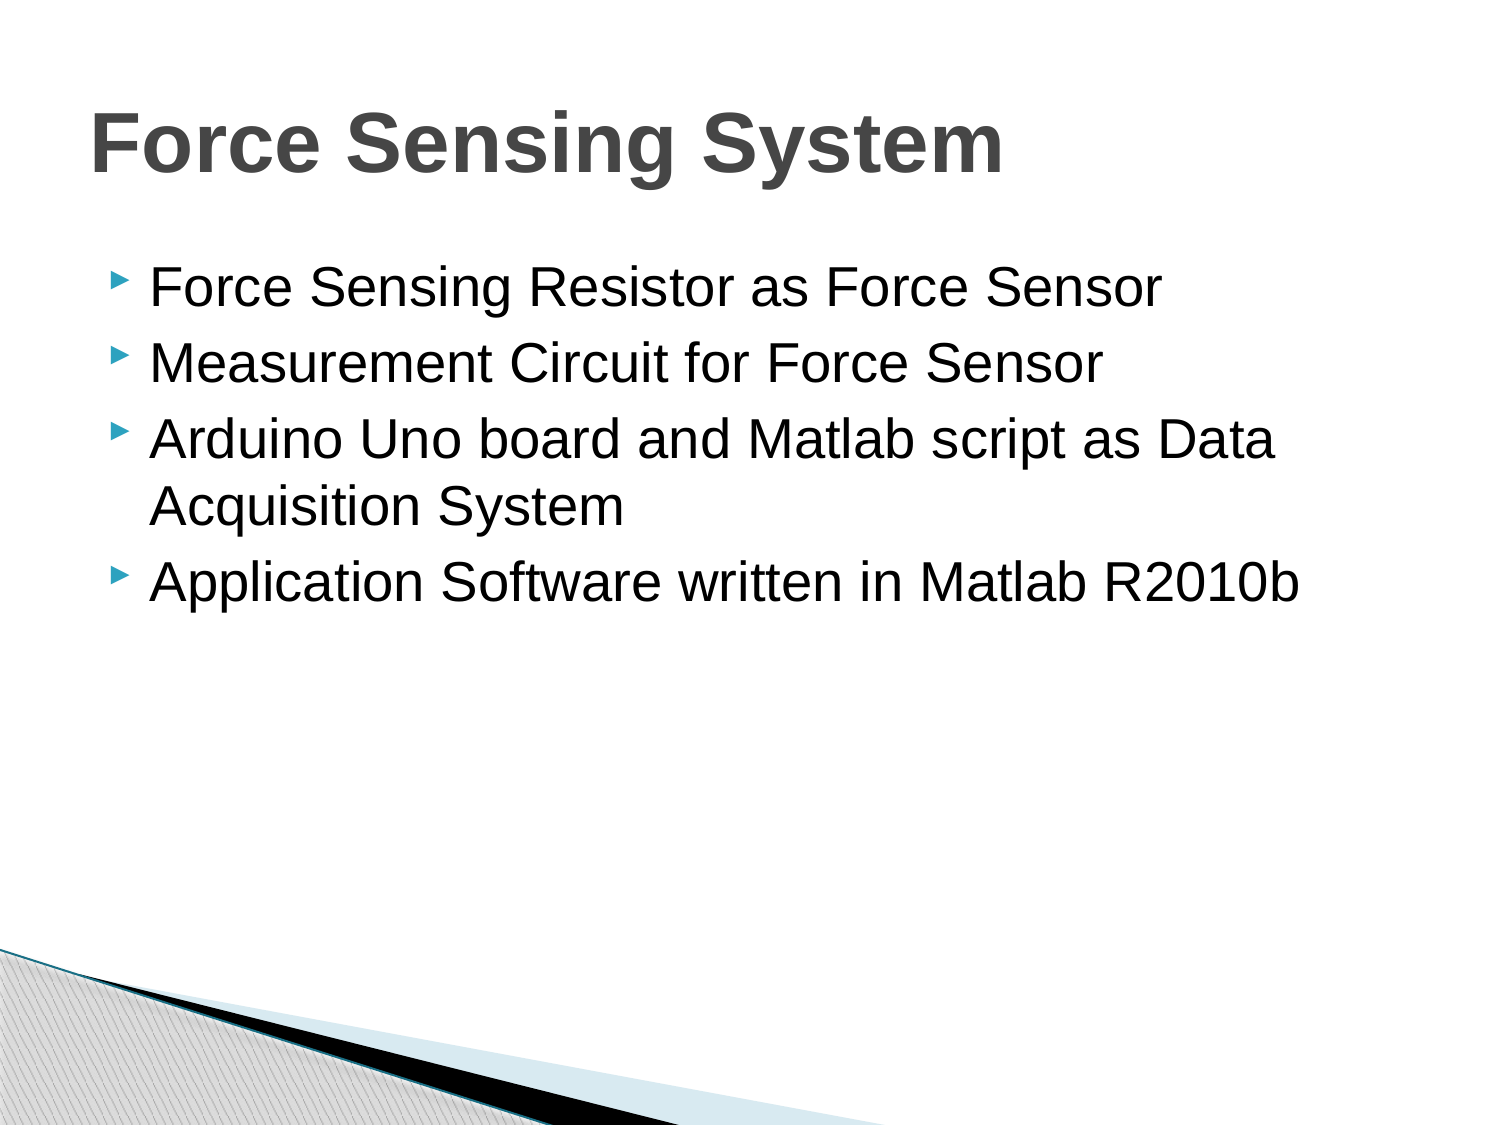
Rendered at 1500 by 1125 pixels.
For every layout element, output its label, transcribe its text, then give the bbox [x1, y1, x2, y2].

title Force Sensing System [75, 45, 1425, 233]
list Force Sensing Resistor as Force Sensor Measurement Circuit for Force Sensor Arduino Uno board and Matlab script as Data Acquisition System Application Software written in Matlab R2010b [75, 243, 1425, 986]
